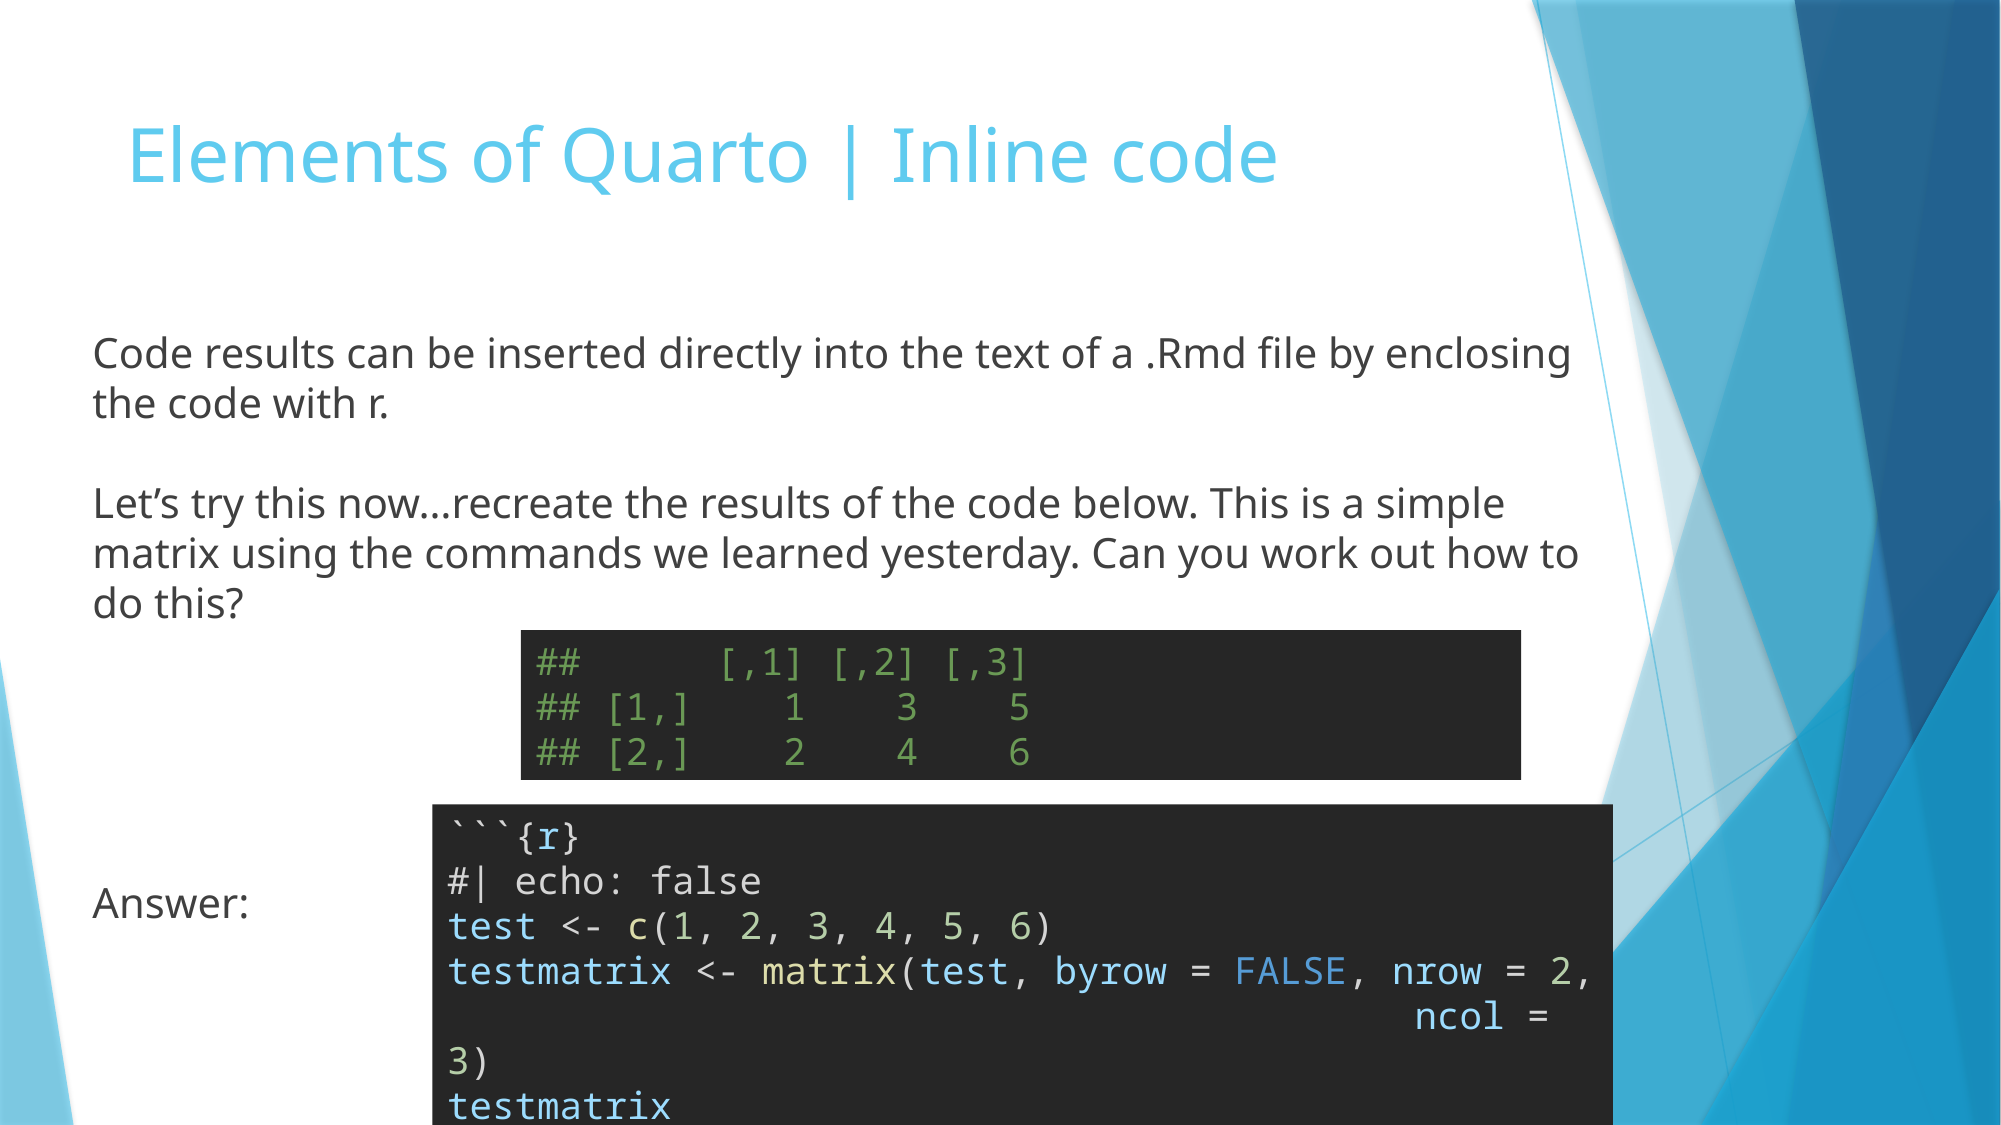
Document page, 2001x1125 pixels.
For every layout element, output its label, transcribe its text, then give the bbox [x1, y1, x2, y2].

text_box Code results can be inserted directly into the text of a .Rmd file by enclosing the code with r. Let’s try this now…recreate the results of the code below. This is a simple matrix using the commands we learned yesterday. Can you work out how to do this? Answer: [77, 319, 1613, 935]
text_box ## [,1] [,2] [,3] ## [1,] 1 3 5 ## [2,] 2 4 6 [520, 630, 1522, 780]
title Elements of Quarto | Inline code [111, 99, 1522, 317]
text_box ```{r} #| echo: false test <- c(1, 2, 3, 4, 5, 6) testmatrix <- matrix(test, byrow = FALSE, nrow = 2, ncol = 3) testmatrix ``` [432, 804, 1613, 1125]
